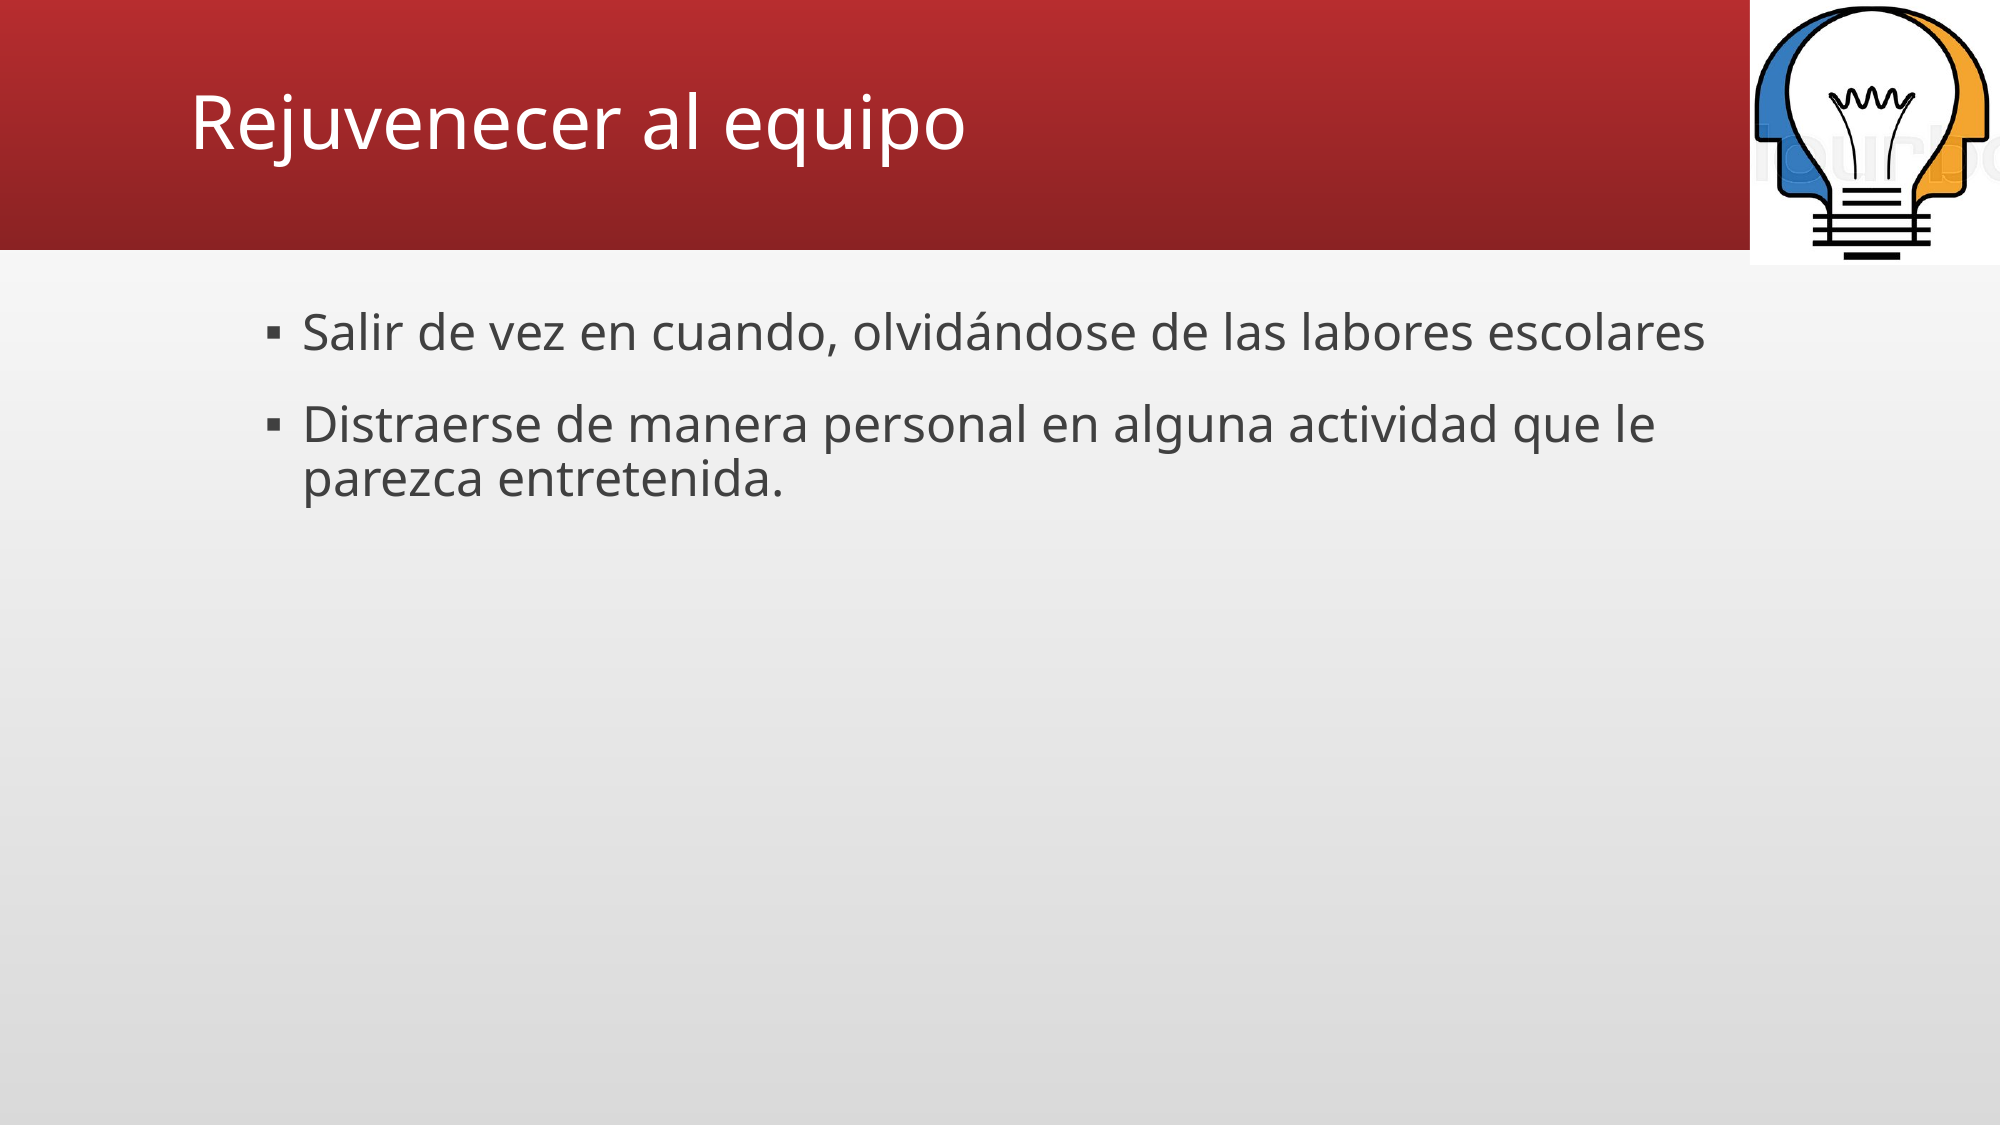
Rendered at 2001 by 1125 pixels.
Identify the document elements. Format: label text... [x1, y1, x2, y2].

title Rejuvenecer al equipo [174, 16, 1749, 234]
picture [1749, 0, 2000, 265]
list Salir de vez en cuando, olvidándose de las labores escolares Distraerse de manera personal en alguna actividad que le parezca entretenida. [249, 299, 1750, 1050]
